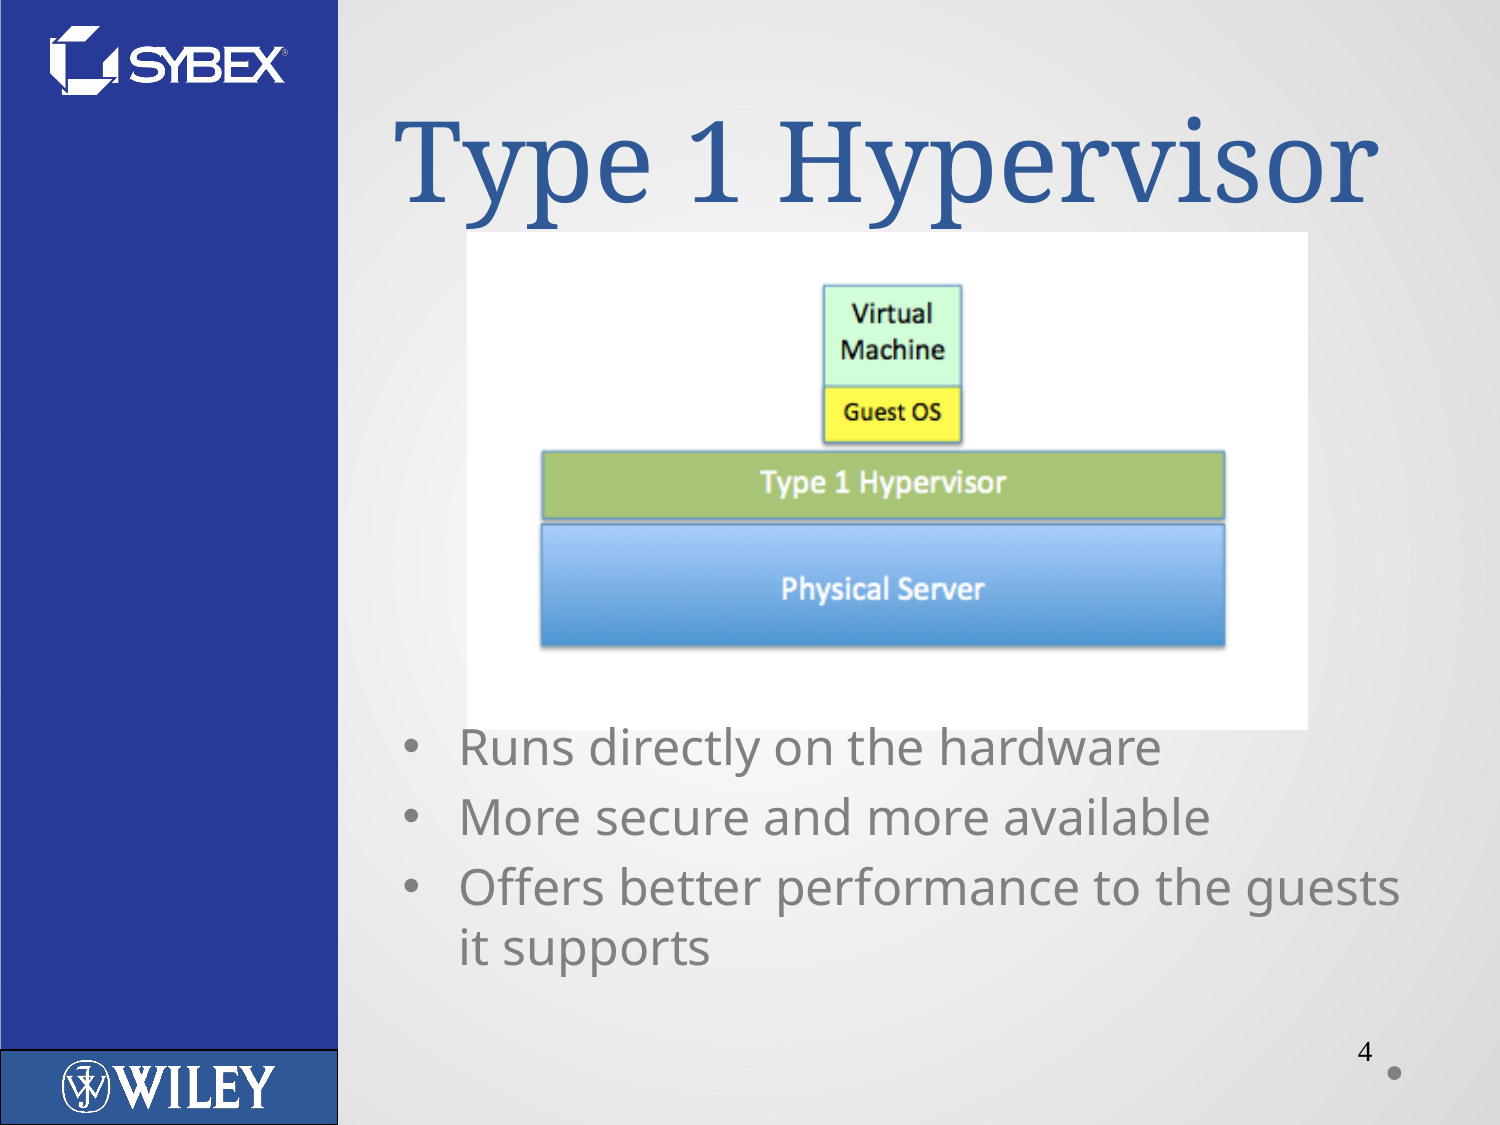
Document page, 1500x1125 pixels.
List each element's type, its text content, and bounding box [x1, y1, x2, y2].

picture [49, 26, 288, 95]
picture [62, 1060, 276, 1113]
text_box Runs directly on the hardware More secure and more available Offers better performance to the guests it supports [387, 707, 1425, 990]
text_box 4 [1262, 1024, 1388, 1100]
picture [467, 232, 1308, 730]
text_box [0, 1049, 338, 1125]
title Type 1 Hypervisor [350, 45, 1425, 233]
text_box [0, 0, 338, 1049]
